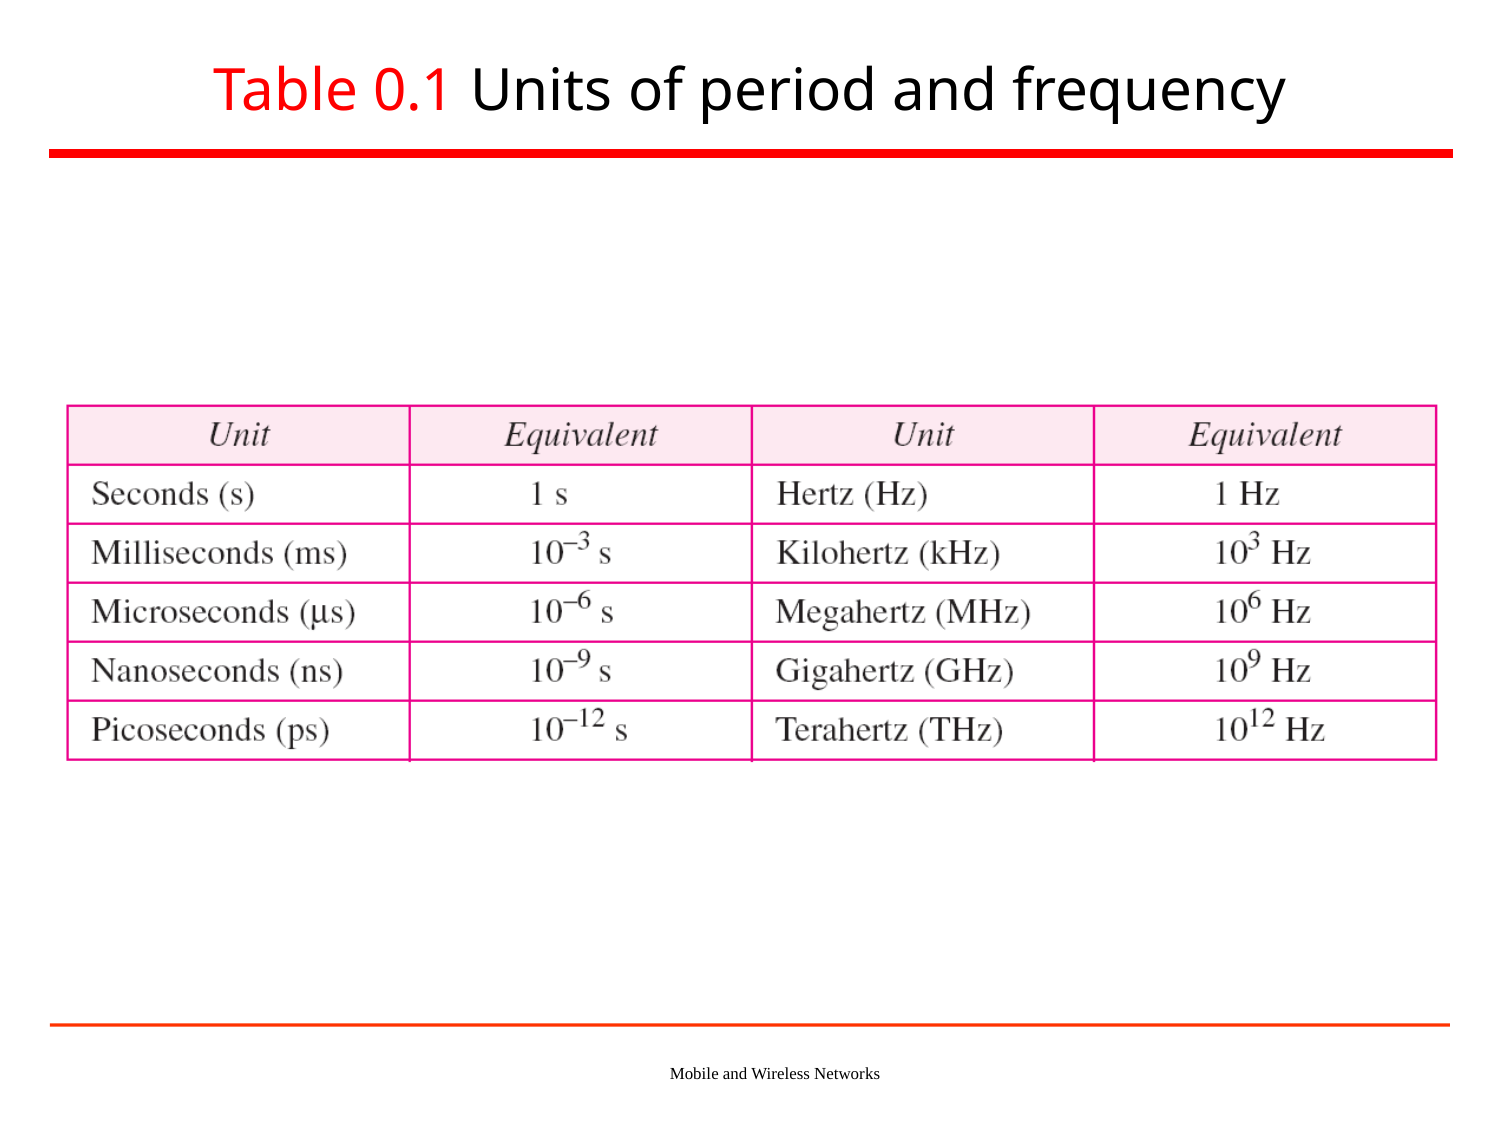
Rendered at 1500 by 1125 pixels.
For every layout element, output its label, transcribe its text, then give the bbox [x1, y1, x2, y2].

footer Mobile and Wireless Networks [512, 1037, 1038, 1089]
picture [49, 387, 1462, 781]
title Table 0.1 Units of period and frequency [49, 37, 1451, 138]
